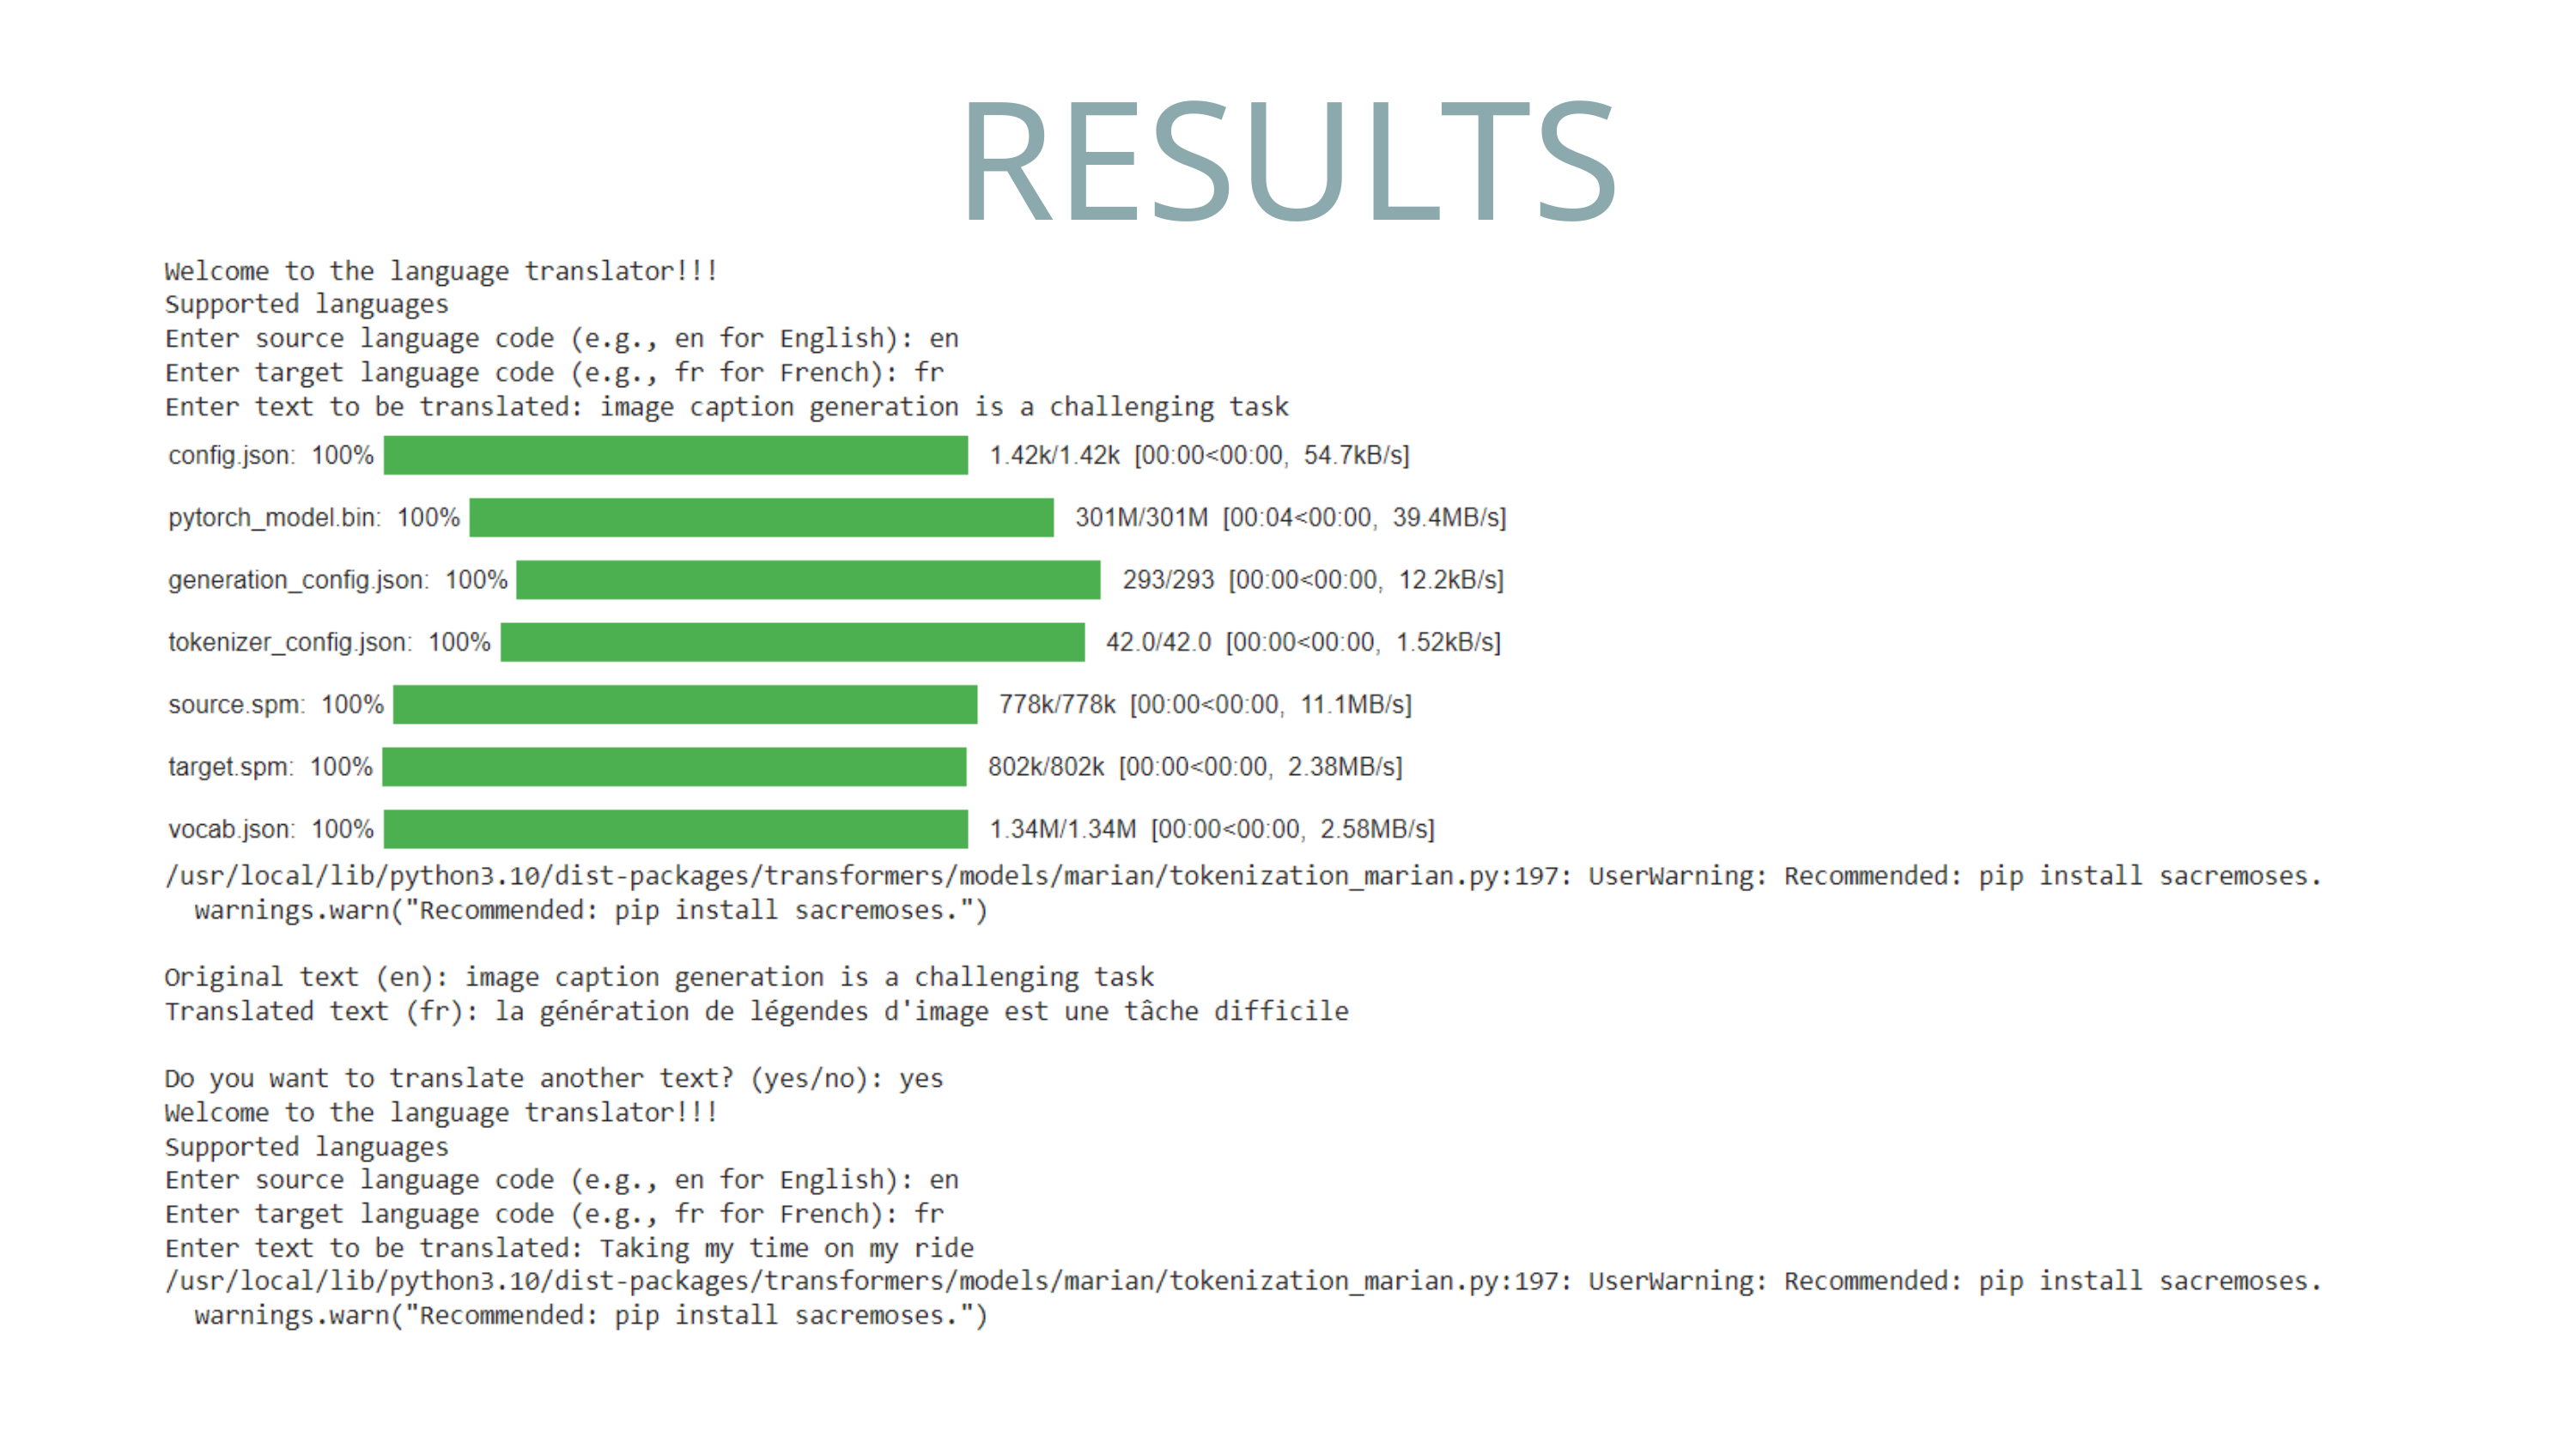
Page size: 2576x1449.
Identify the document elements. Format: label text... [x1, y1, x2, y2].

text_box RESULTS [833, 22, 1742, 253]
text_box [144, 243, 2432, 1356]
